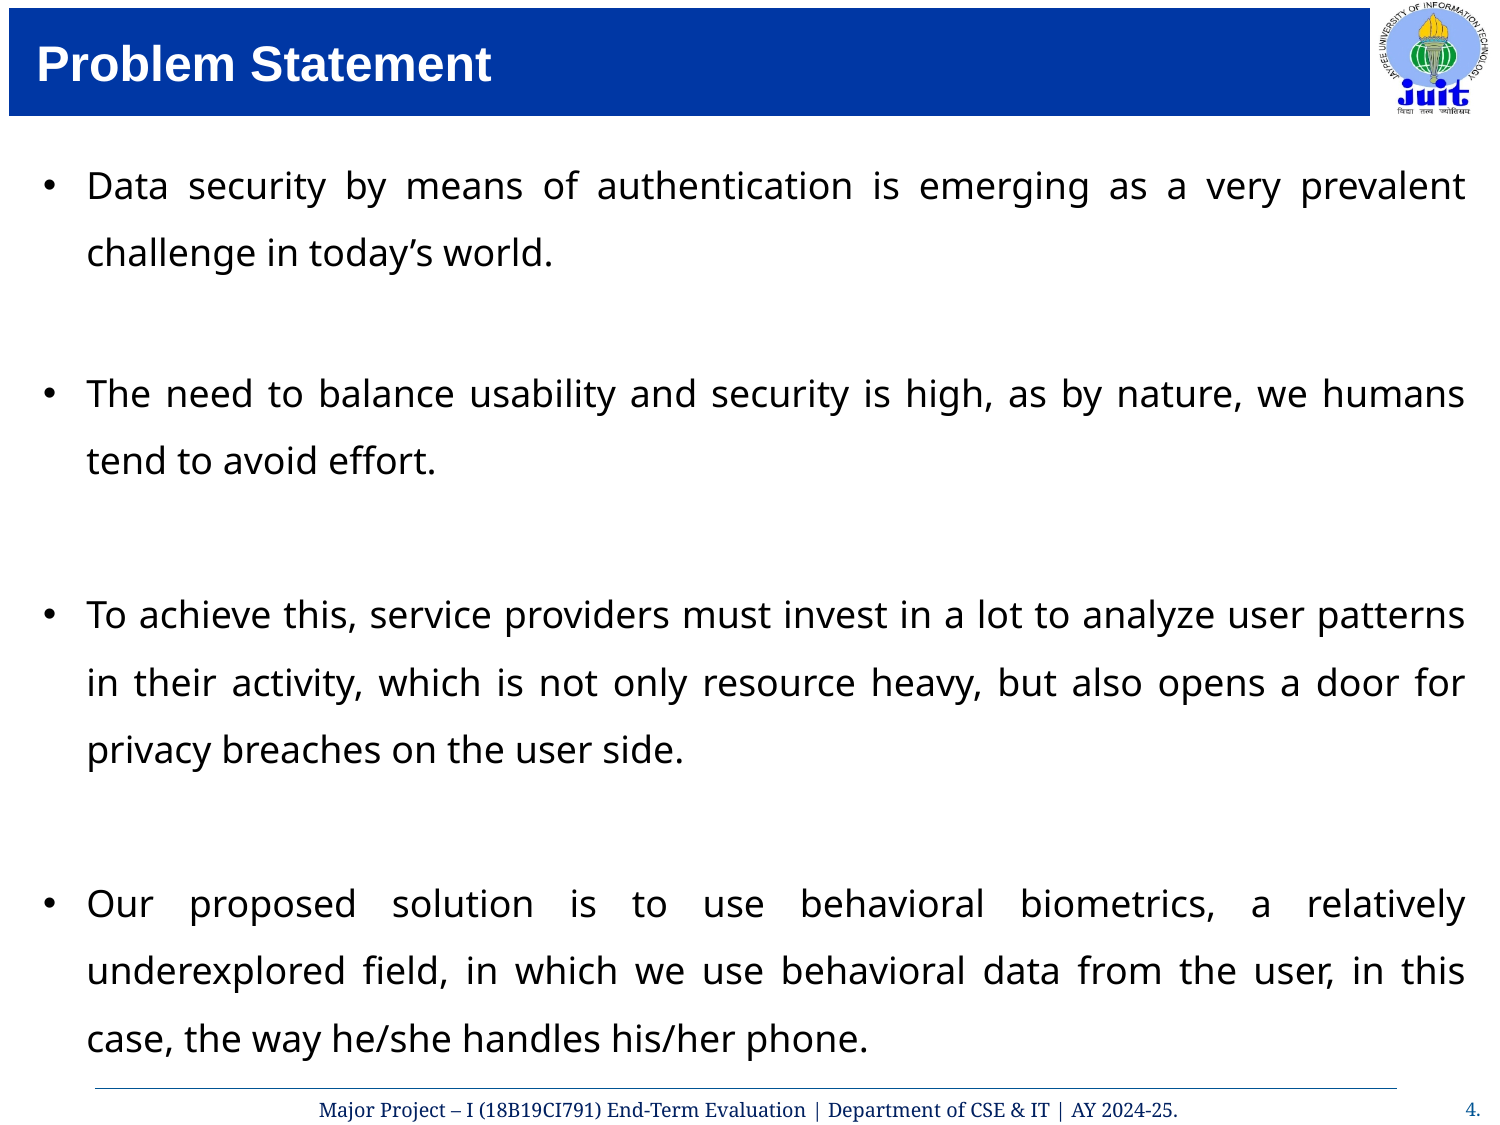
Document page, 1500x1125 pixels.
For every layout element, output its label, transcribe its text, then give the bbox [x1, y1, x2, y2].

text_box Data security by means of authentication is emerging as a very prevalent challenge in today’s world. The need to balance usability and security is high, as by nature, we humans tend to avoid effort. To achieve this, service providers must invest in a lot to analyze user patterns in their activity, which is not only resource heavy, but also opens a door for privacy breaches on the user side. Our proposed solution is to use behavioral biometrics, a relatively underexplored field, in which we use behavioral data from the user, in this case, the way he/she handles his/her phone. [12, 131, 1482, 1078]
title Problem Statement [4, 2, 1375, 121]
picture [1375, 2, 1500, 114]
